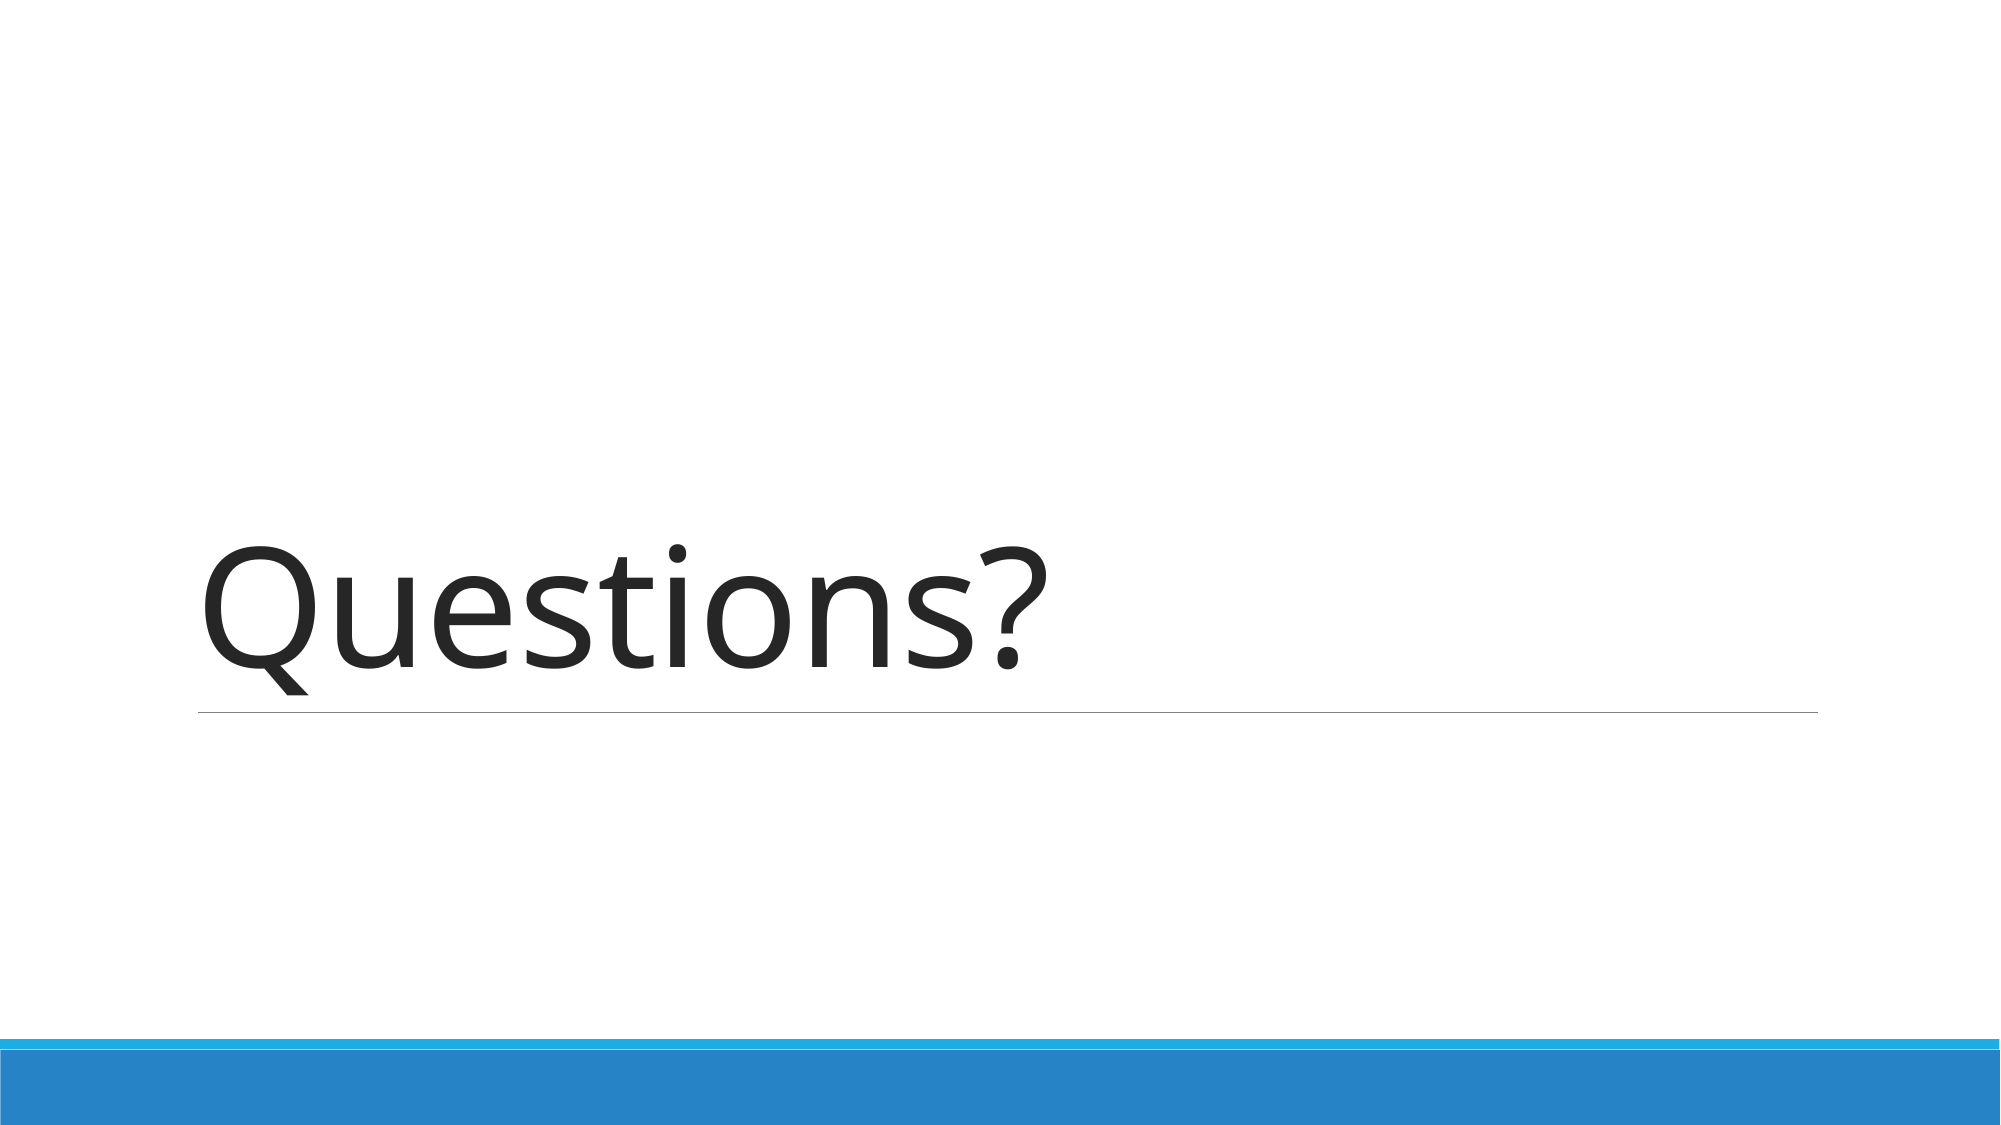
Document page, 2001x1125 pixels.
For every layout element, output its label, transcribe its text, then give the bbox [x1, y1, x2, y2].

title Questions? [180, 124, 1830, 710]
